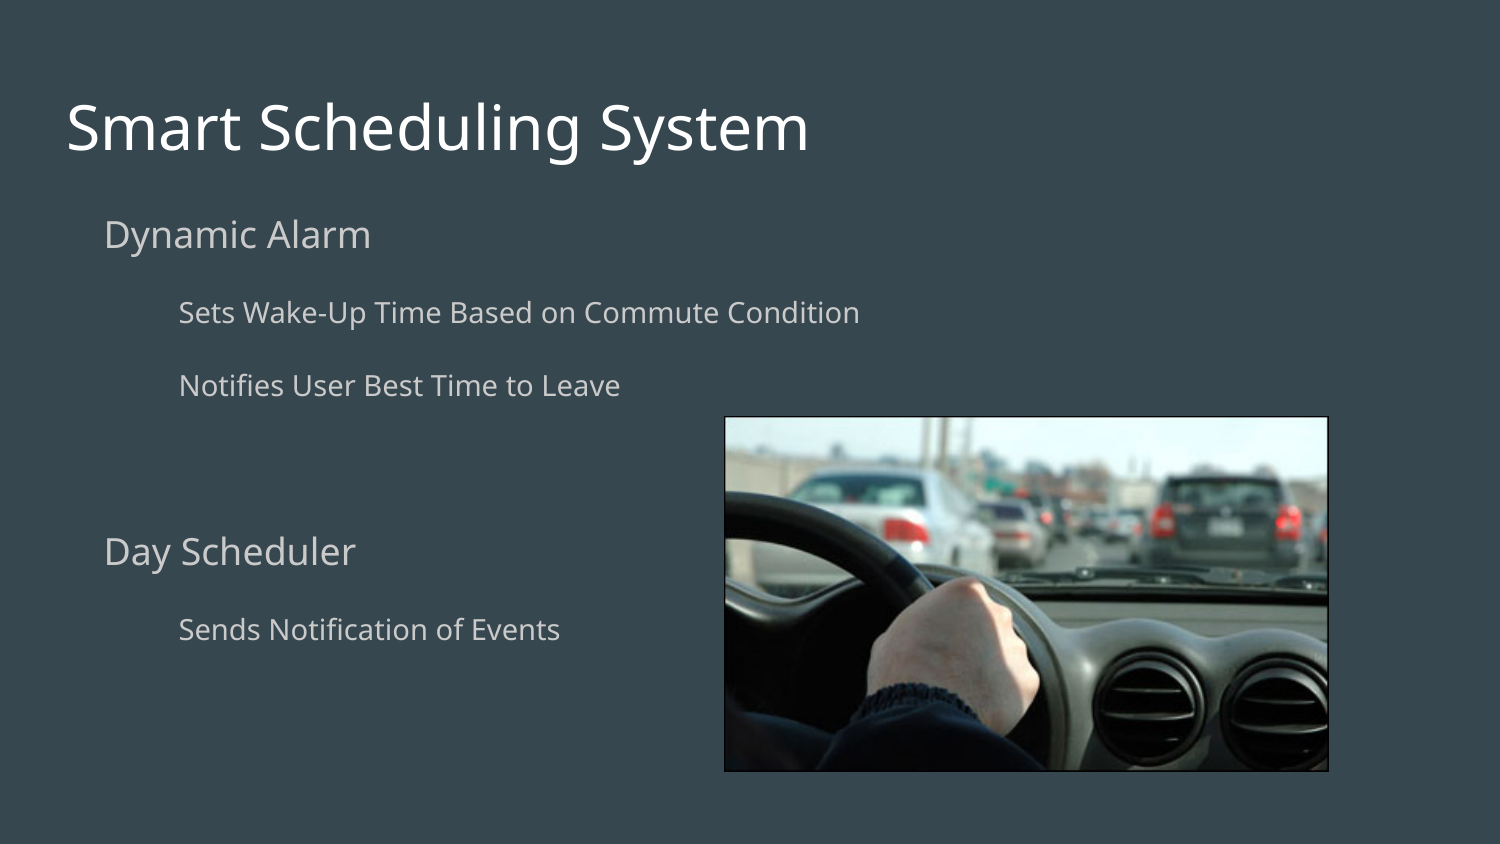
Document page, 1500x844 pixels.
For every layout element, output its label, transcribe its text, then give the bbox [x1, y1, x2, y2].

list Dynamic Alarm Sets Wake-Up Time Based on Commute Condition Notifies User Best Time to Leave Day Scheduler Sends Notification of Events [51, 189, 1449, 750]
picture [723, 416, 1329, 772]
title Smart Scheduling System [51, 72, 1449, 167]
